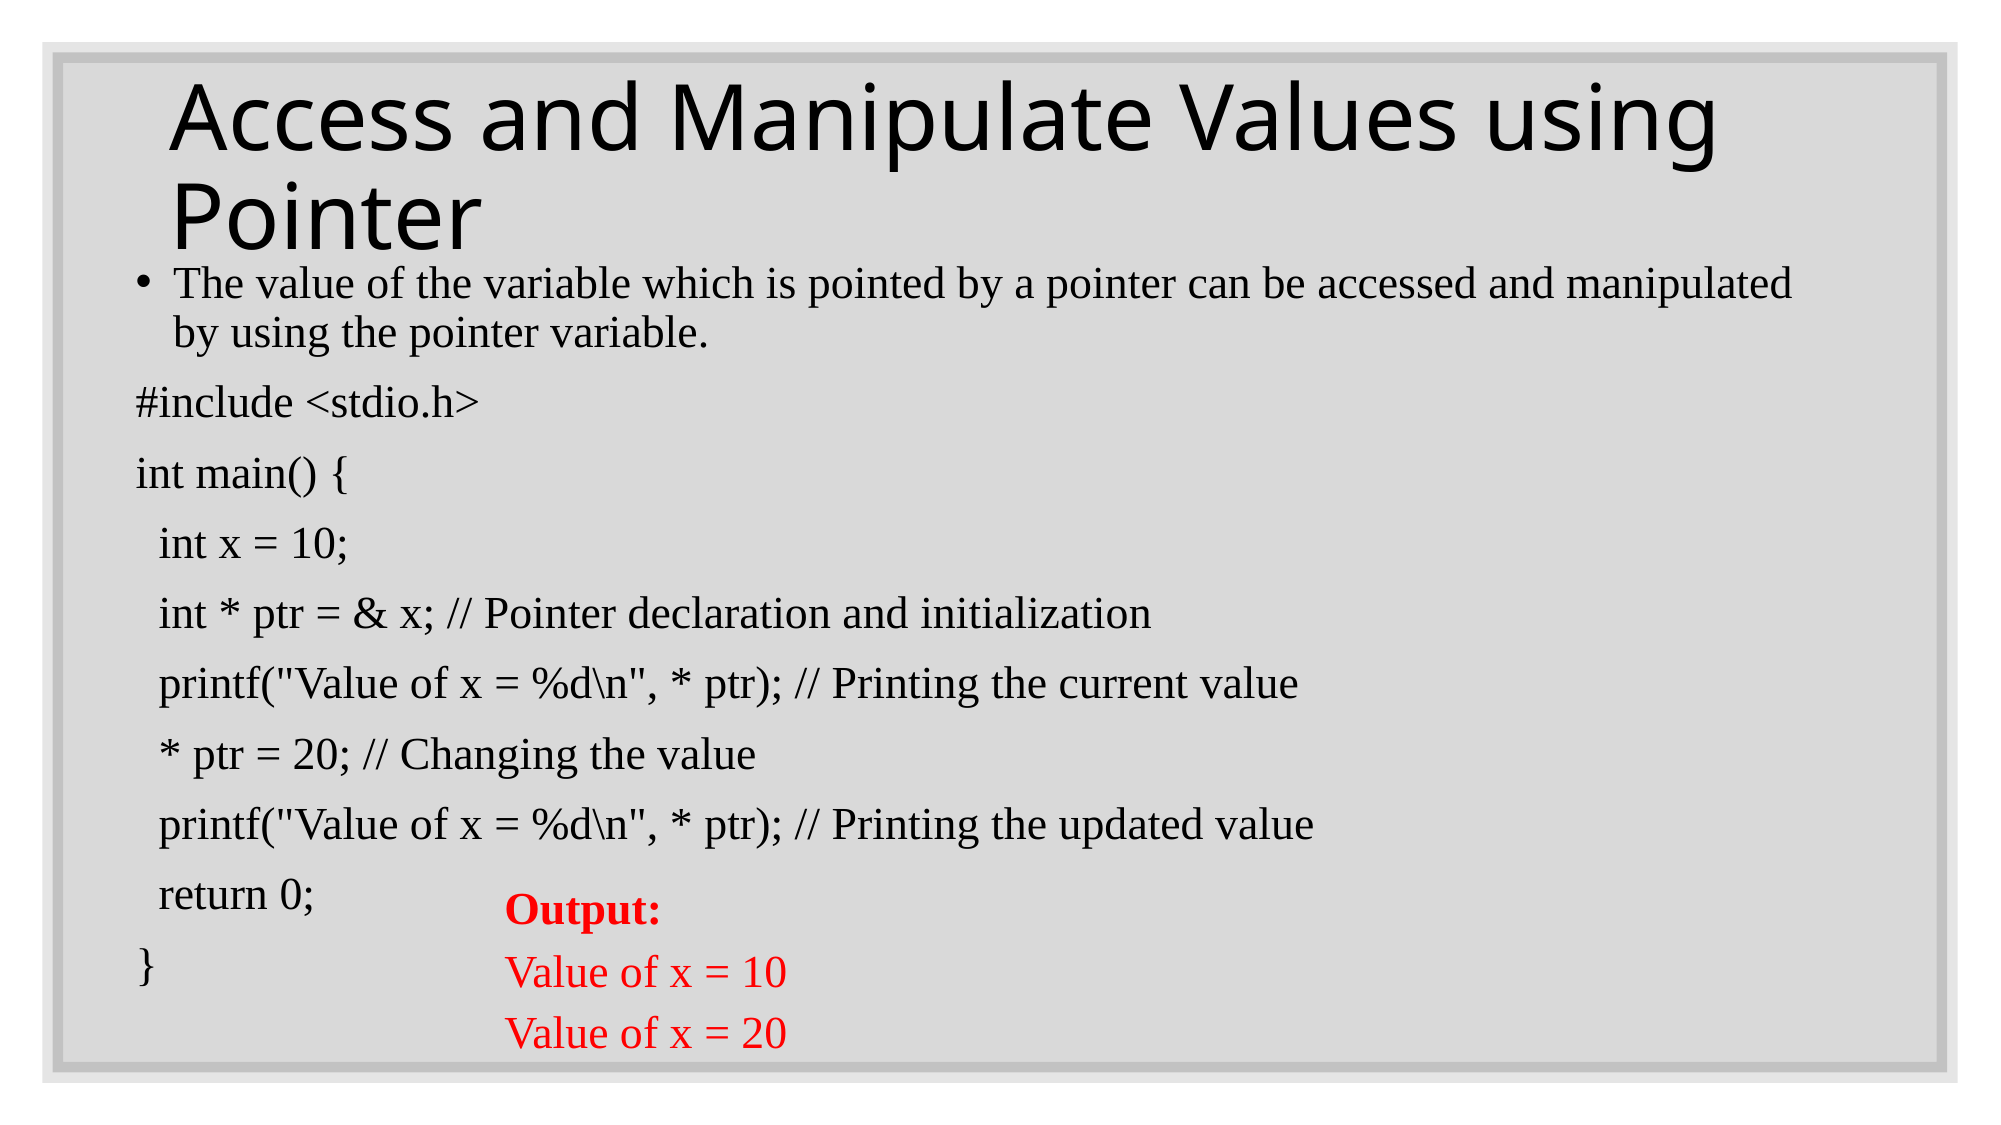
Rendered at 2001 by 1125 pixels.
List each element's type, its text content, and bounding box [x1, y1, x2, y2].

text_box [51, 51, 1949, 1074]
title Access and Manipulate Values using Pointer [154, 61, 1880, 279]
list The value of the variable which is pointed by a pointer can be accessed and manipulated by using the pointer variable. #include <stdio.h> int main() { int x = 10; int * ptr = & x; // Pointer declaration and initialization printf("Value of x = %d\n", * ptr); // Printing the current value * ptr = 20; // Changing the value printf("Value of x = %d\n", * ptr); // Printing the updated value return 0; } [120, 251, 1825, 874]
text_box Output: Value of x = 10 Value of x = 20 [489, 878, 1156, 1096]
